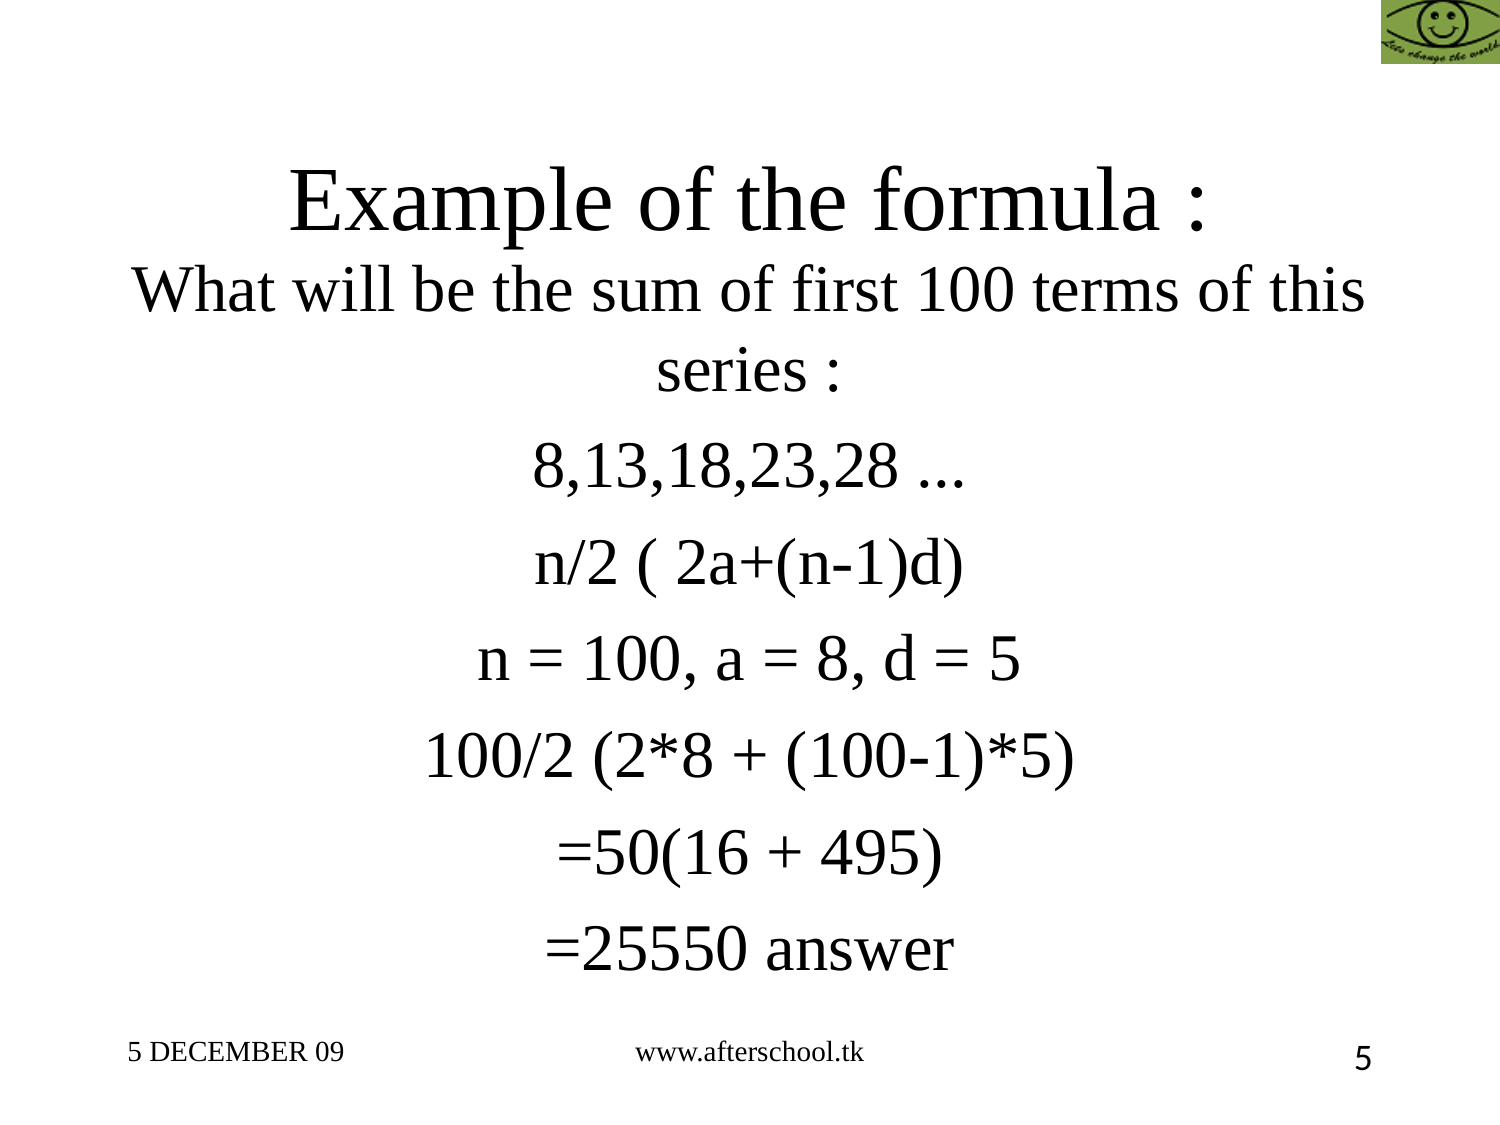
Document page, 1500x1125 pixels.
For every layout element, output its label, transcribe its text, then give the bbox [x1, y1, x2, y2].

picture [1381, 0, 1500, 64]
text_box 5 [1074, 1055, 1388, 1101]
title Example of the formula : [112, 107, 1388, 270]
text_box www.afterschool.tk [512, 1055, 988, 1101]
text_box 5 DECEMBER 09 [112, 1055, 425, 1101]
subtitle What will be the sum of first 100 terms of this series : 8,13,18,23,28 ... n/2 ( 2a+(n-1)d) n = 100, a = 8, d = 5 100/2 (2*8 + (100-1)*5) =50(16 + 495) =25550 answer [112, 270, 1388, 1055]
